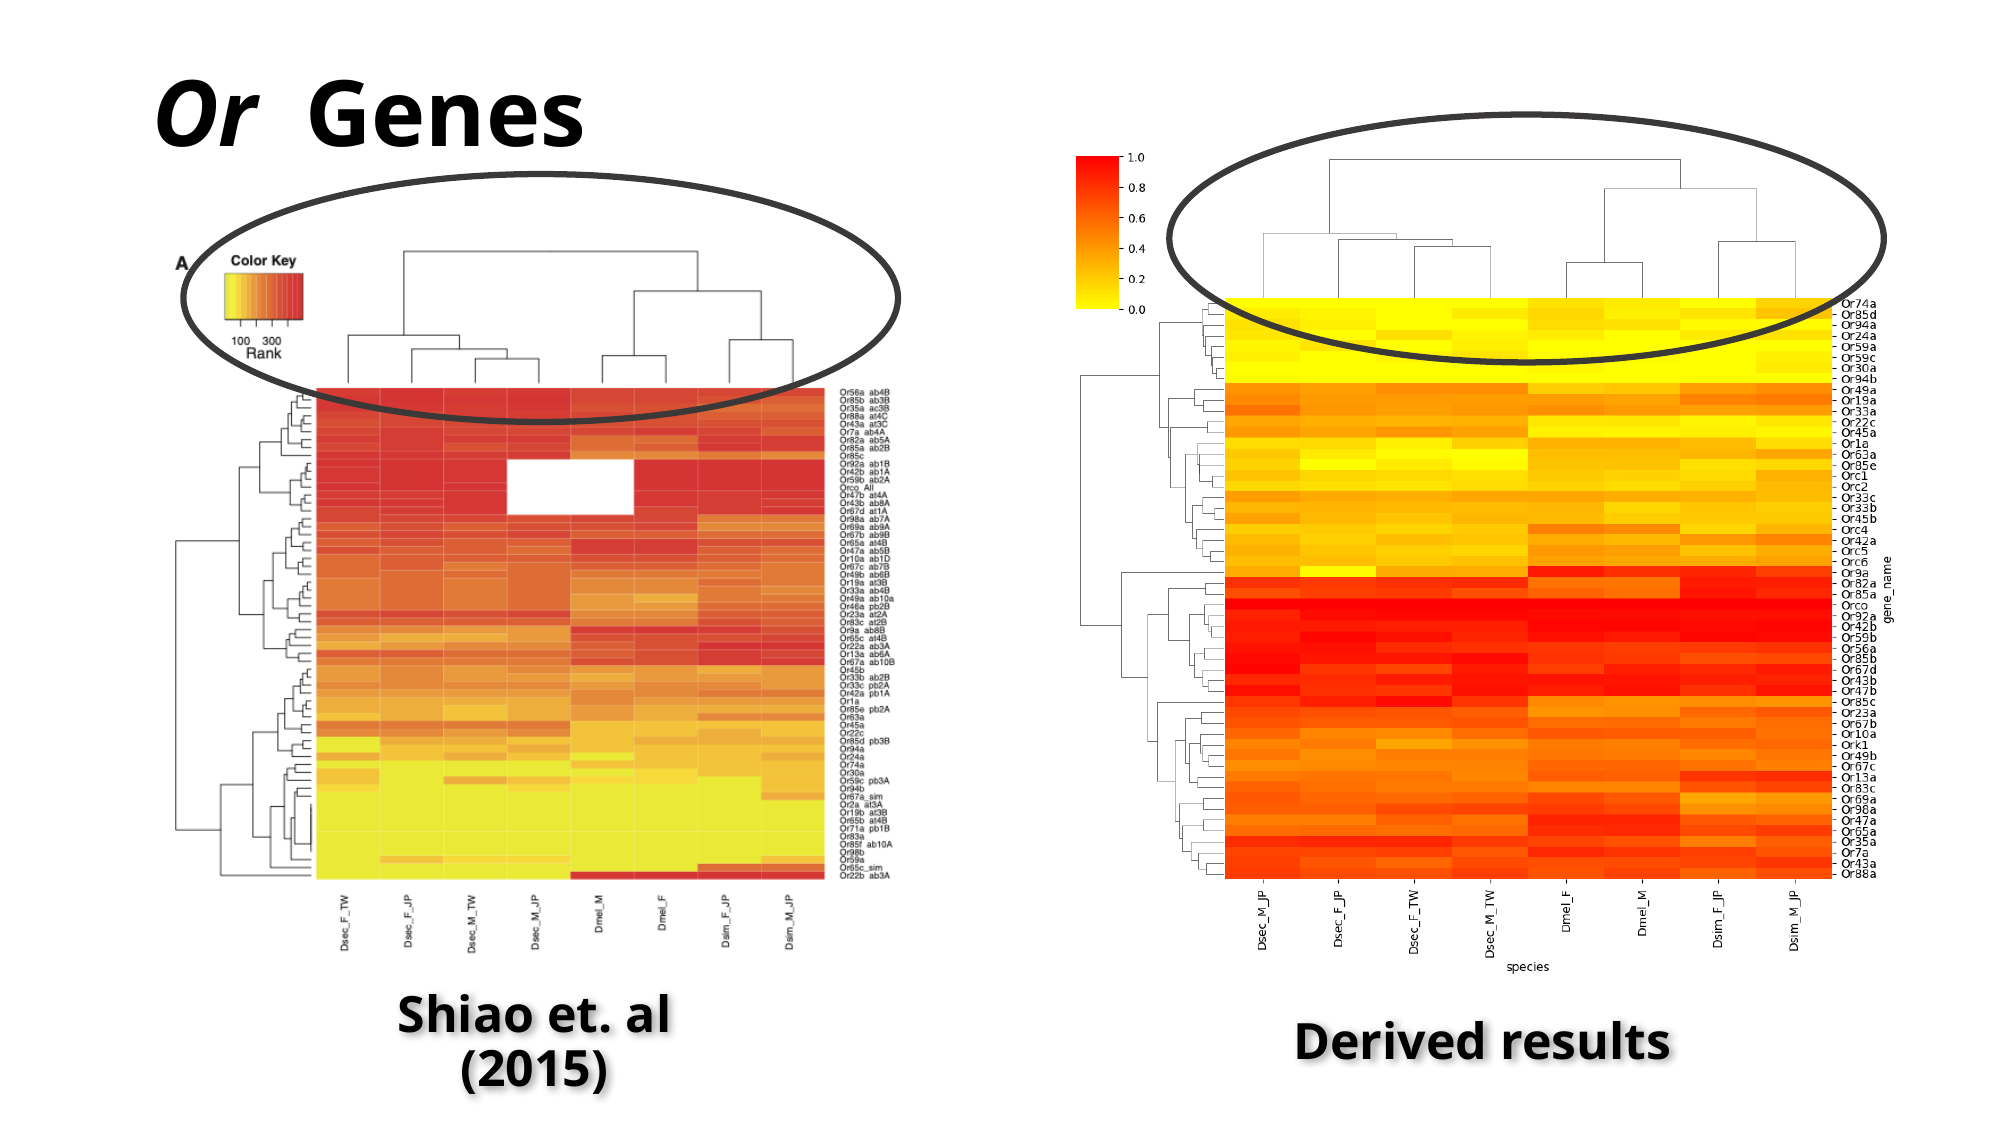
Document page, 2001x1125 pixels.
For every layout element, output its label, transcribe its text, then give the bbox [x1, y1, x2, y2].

picture [1059, 139, 1906, 986]
picture [98, 195, 971, 965]
text_box Shiao et. al (2015) [307, 965, 762, 1125]
text_box [1309, 113, 1744, 139]
text_box [337, 173, 745, 195]
text_box Derived results [1255, 986, 1710, 1125]
text_box Or Genes [137, 59, 1863, 170]
